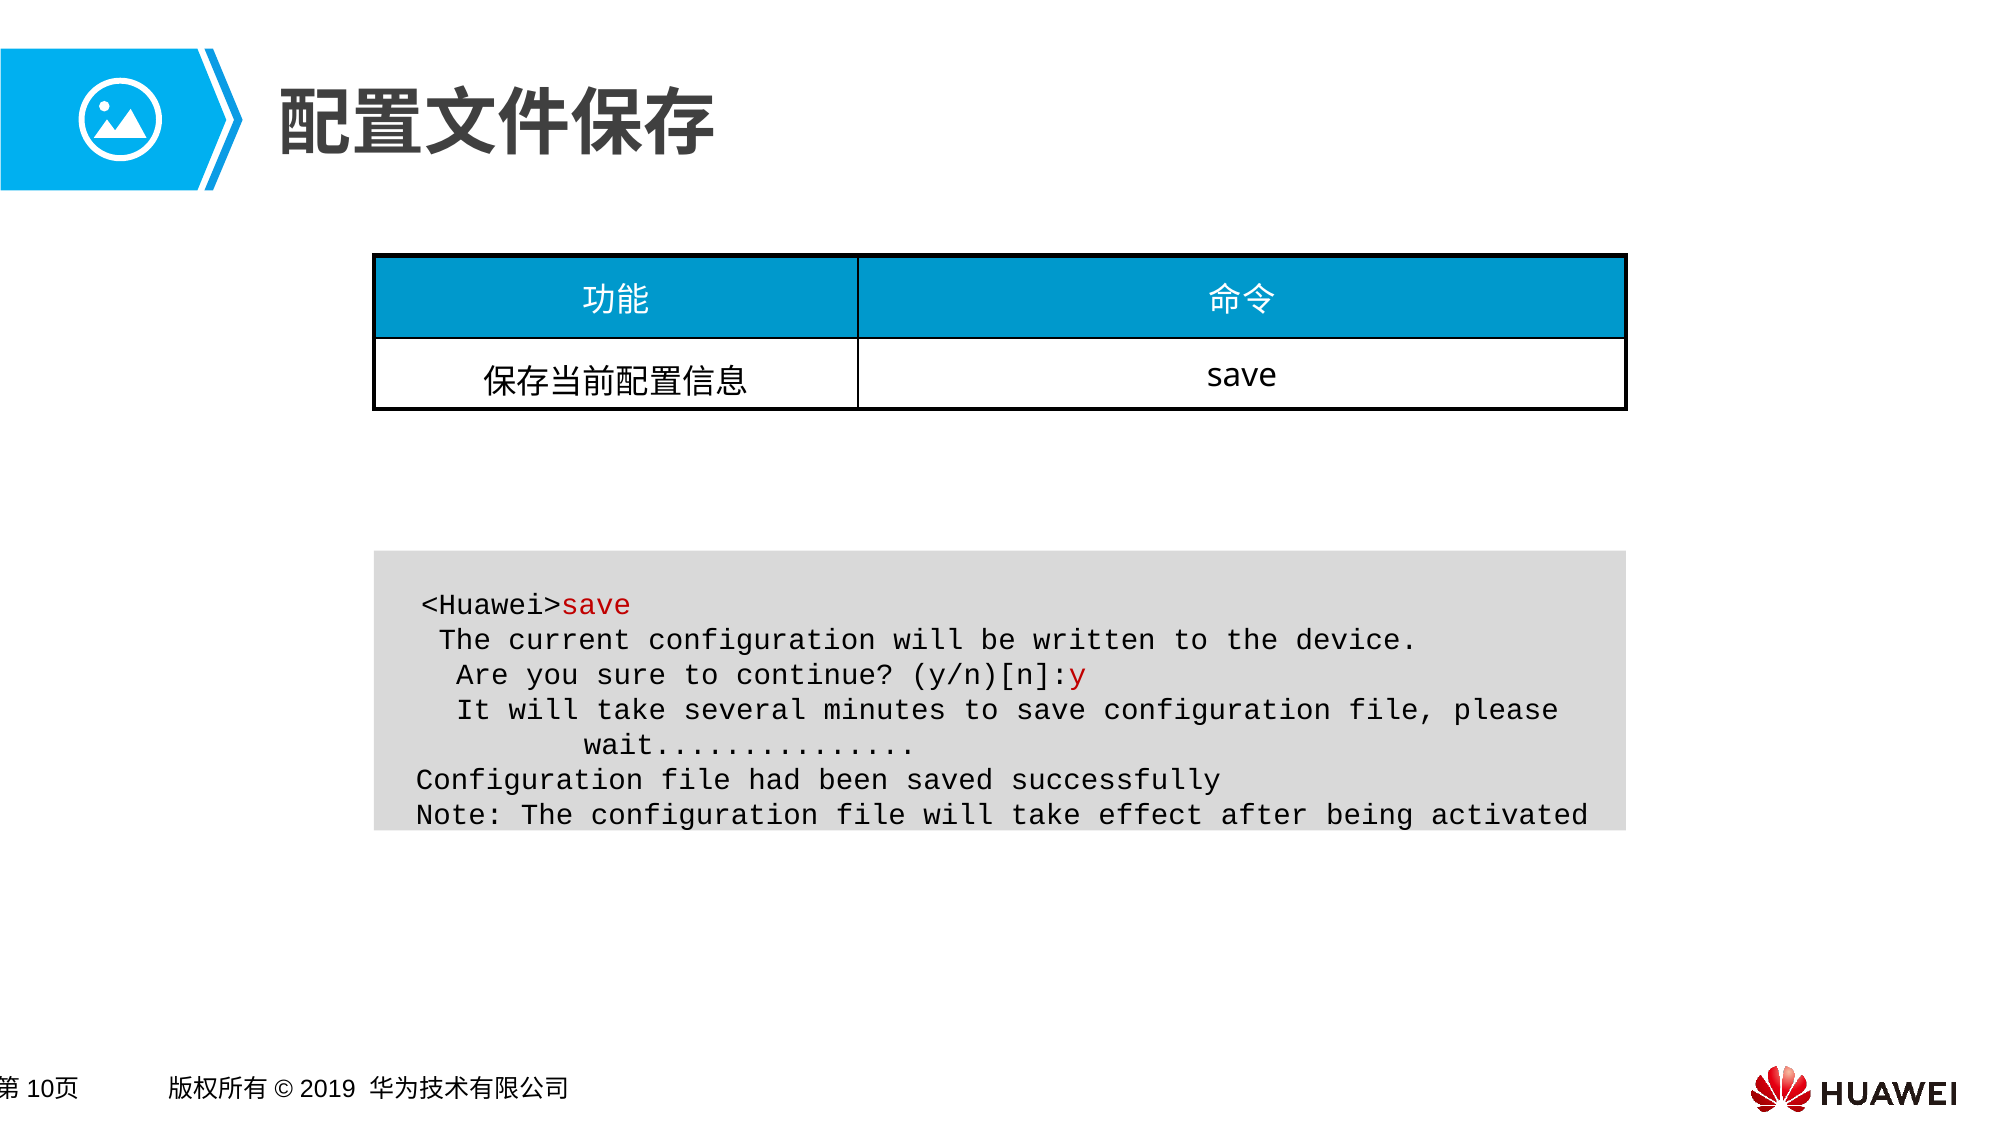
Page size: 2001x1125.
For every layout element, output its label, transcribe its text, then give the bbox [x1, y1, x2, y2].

text_box <Huawei>save The current configuration will be written to the device. Are you sure to continue? (y/n)[n]:y It will take several minutes to save configuration file, please wait............... Configuration file had been saved successfully Note: The configuration file will take effect after being activated [373, 550, 1626, 831]
table_header 功能 [376, 258, 857, 337]
table_header 命令 [859, 258, 1624, 337]
table_cell 保存当前配置信息 [376, 339, 857, 407]
picture [1751, 1066, 1956, 1112]
title 配置文件保存 [261, 67, 1875, 173]
table_cell save [859, 339, 1624, 407]
